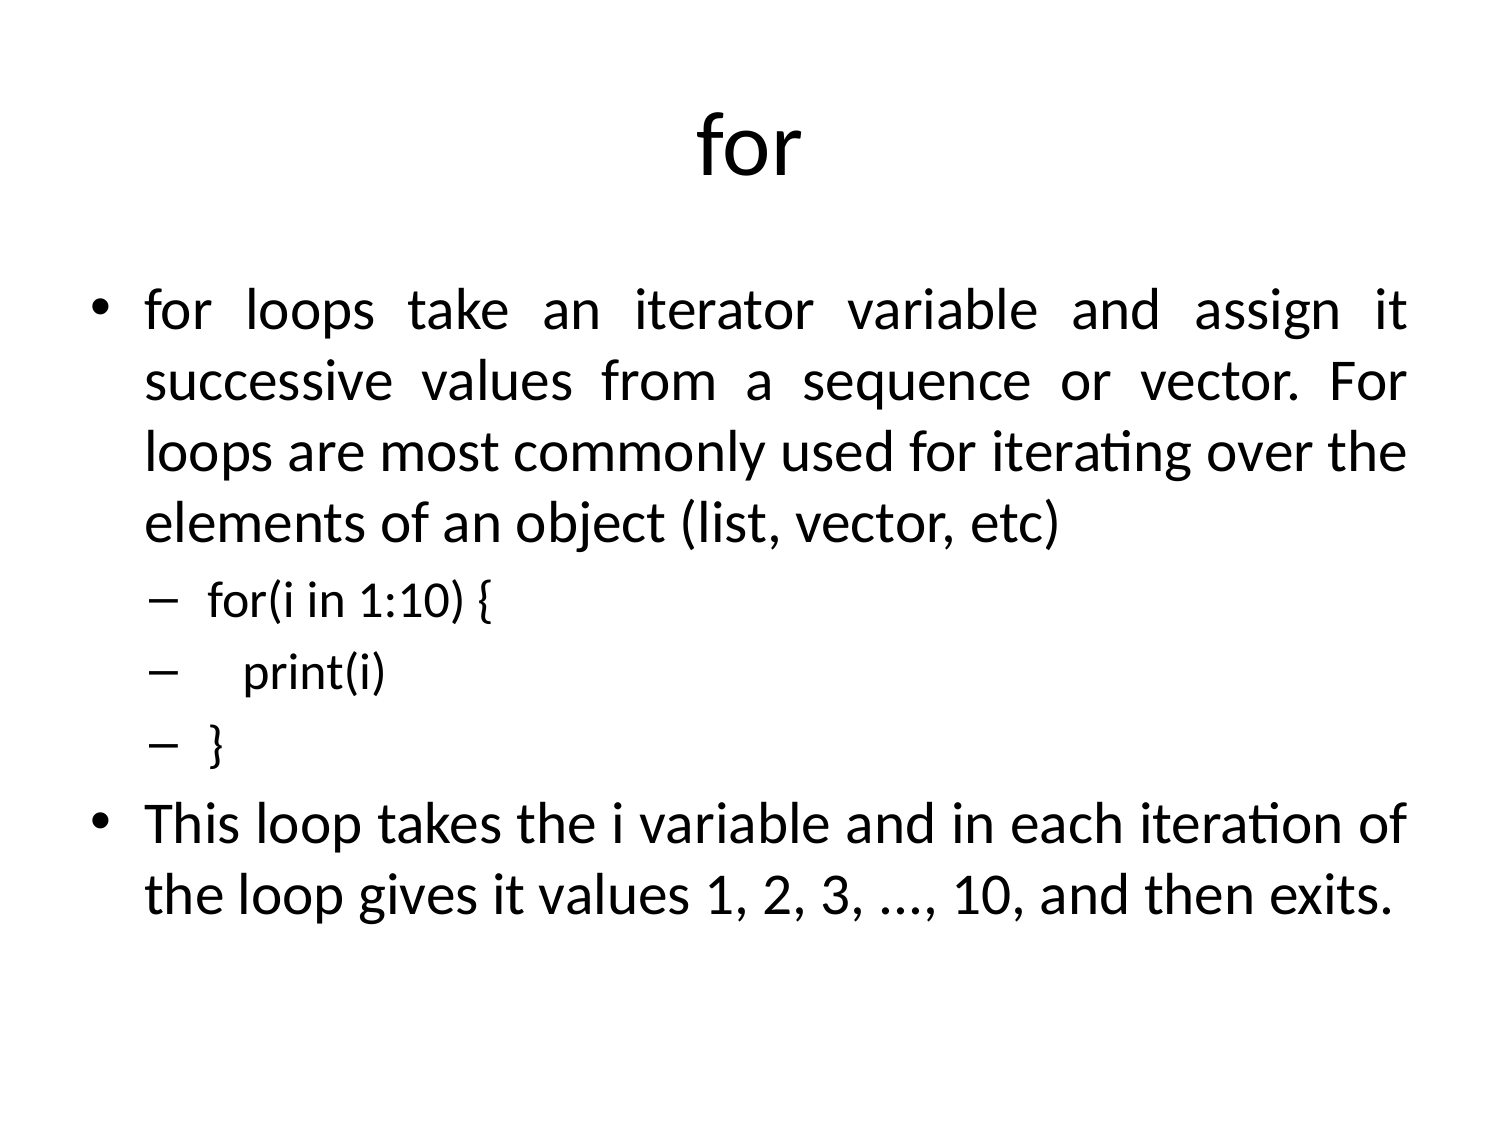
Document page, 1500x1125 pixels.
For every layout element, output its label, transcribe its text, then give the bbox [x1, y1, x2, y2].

list for loops take an iterator variable and assign it successive values from a sequence or vector. For loops are most commonly used for iterating over the elements of an object (list, vector, etc) for(i in 1:10) { print(i) } This loop takes the i variable and in each iteration of the loop gives it values 1, 2, 3, ..., 10, and then exits. [75, 262, 1425, 1005]
title for [75, 45, 1425, 233]
